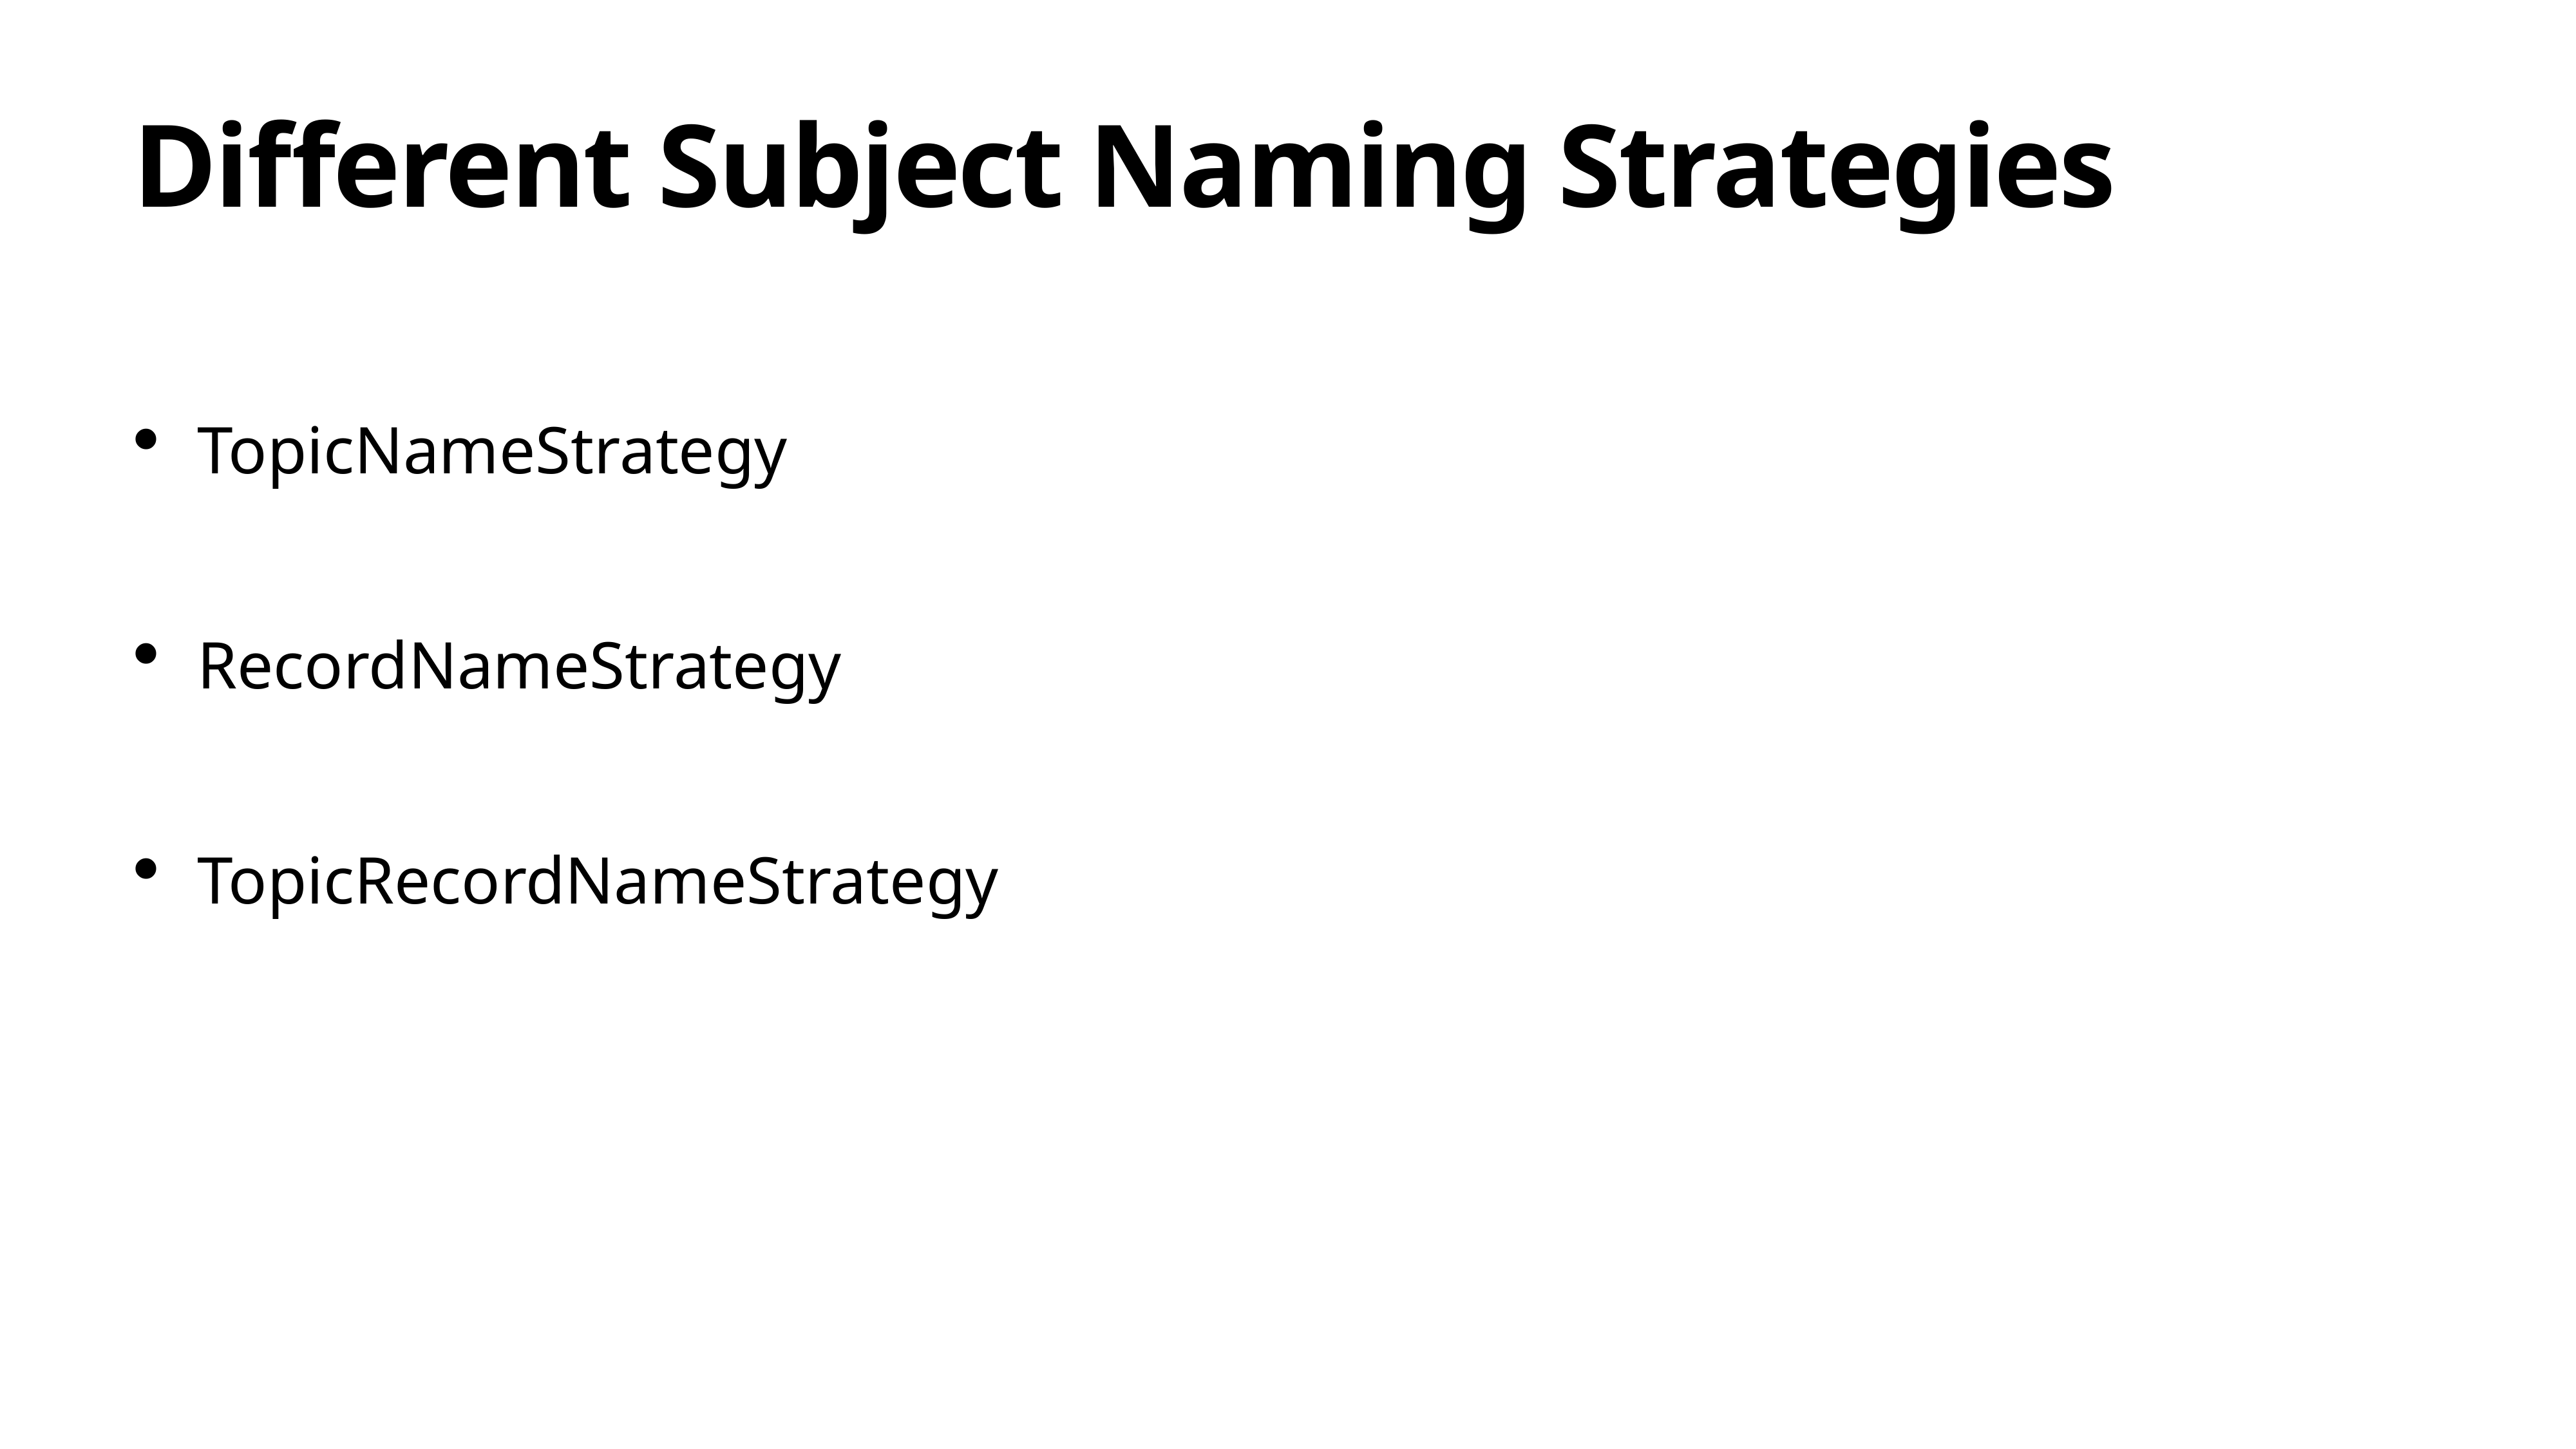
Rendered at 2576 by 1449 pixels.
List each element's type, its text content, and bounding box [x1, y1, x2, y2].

list TopicNameStrategy RecordNameStrategy TopicRecordNameStrategy [127, 327, 2449, 1321]
title Different Subject Naming Strategies [127, 113, 2449, 266]
